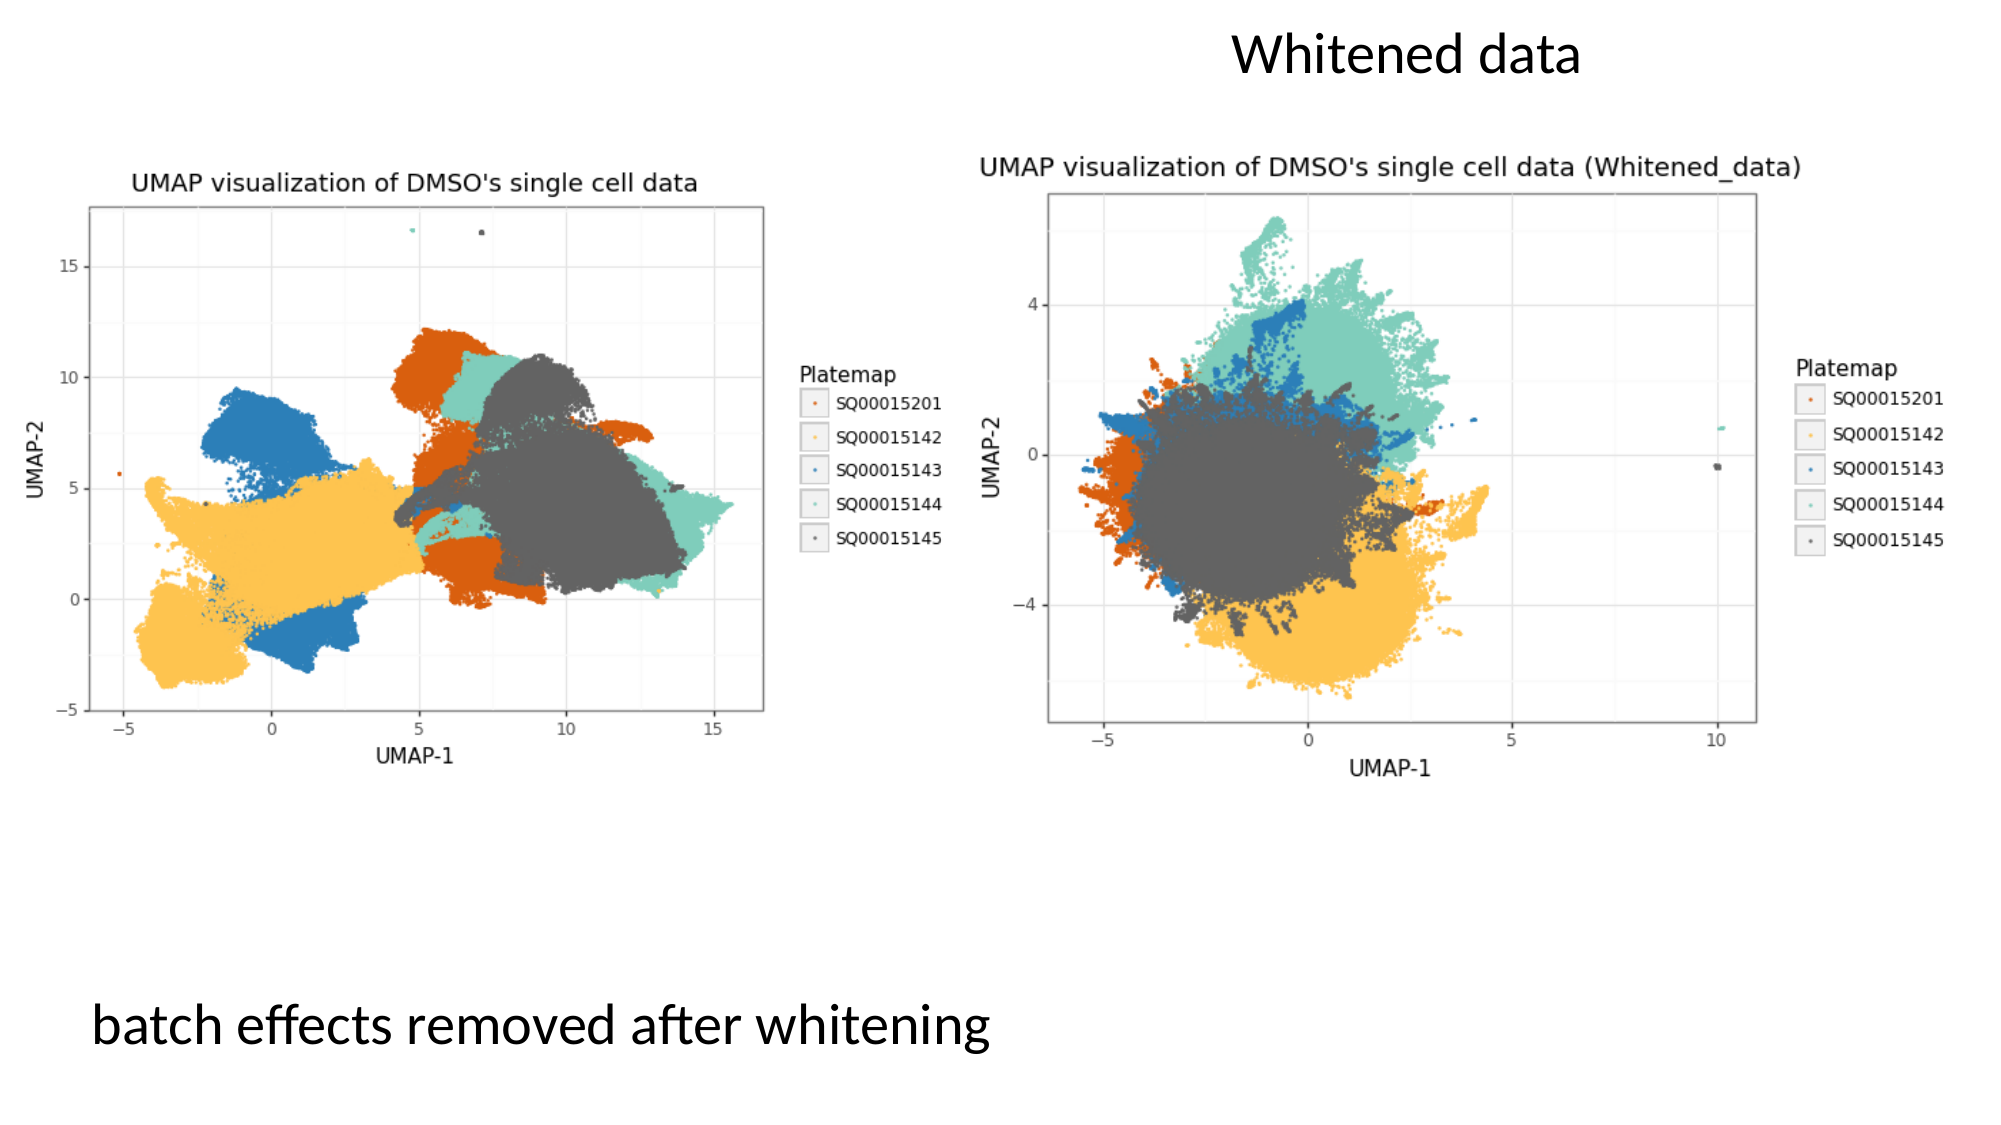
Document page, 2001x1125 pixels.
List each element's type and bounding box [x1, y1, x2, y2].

picture [13, 159, 77, 780]
text_box [77, 7, 1983, 1065]
